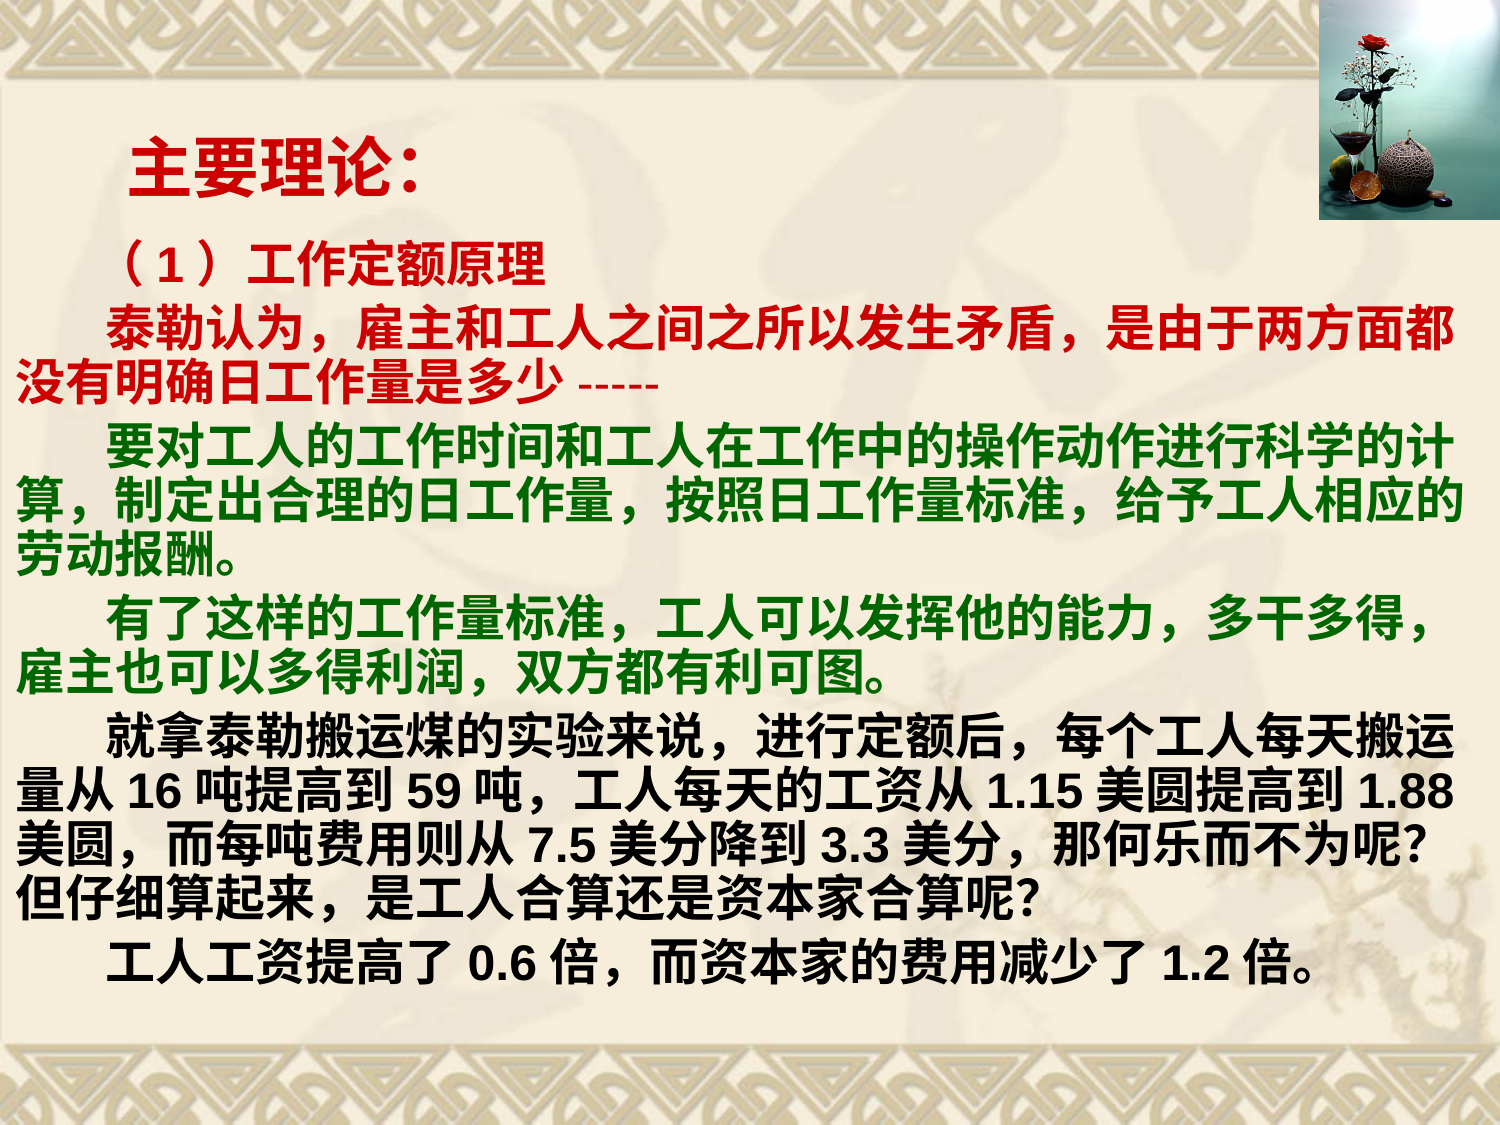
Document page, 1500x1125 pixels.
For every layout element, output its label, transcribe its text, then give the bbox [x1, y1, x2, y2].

title 主要理论： [49, 99, 1451, 231]
picture [0, 970, 1500, 1125]
picture [0, 0, 1500, 231]
list （1）工作定额原理 泰勒认为，雇主和工人之间之所以发生矛盾，是由于两方面都没有明确日工作量是多少----- 要对工人的工作时间和工人在工作中的操作动作进行科学的计算，制定出合理的日工作量，按照日工作量标准，给予工人相应的劳动报酬。 有了这样的工作量标准，工人可以发挥他的能力，多干多得，雇主也可以多得利润，双方都有利可图。 就拿泰勒搬运煤的实验来说，进行定额后，每个工人每天搬运量从16吨提高到59吨，工人每天的工资从1.15美圆提高到1.88美圆，而每吨费用则从7.5美分降到3.3美分，那何乐而不为呢？但仔细算起来，是工人合算还是资本家合算呢？ 工人工资提高了0.6倍，而资本家的费用减少了1.2倍。 [0, 231, 1500, 970]
